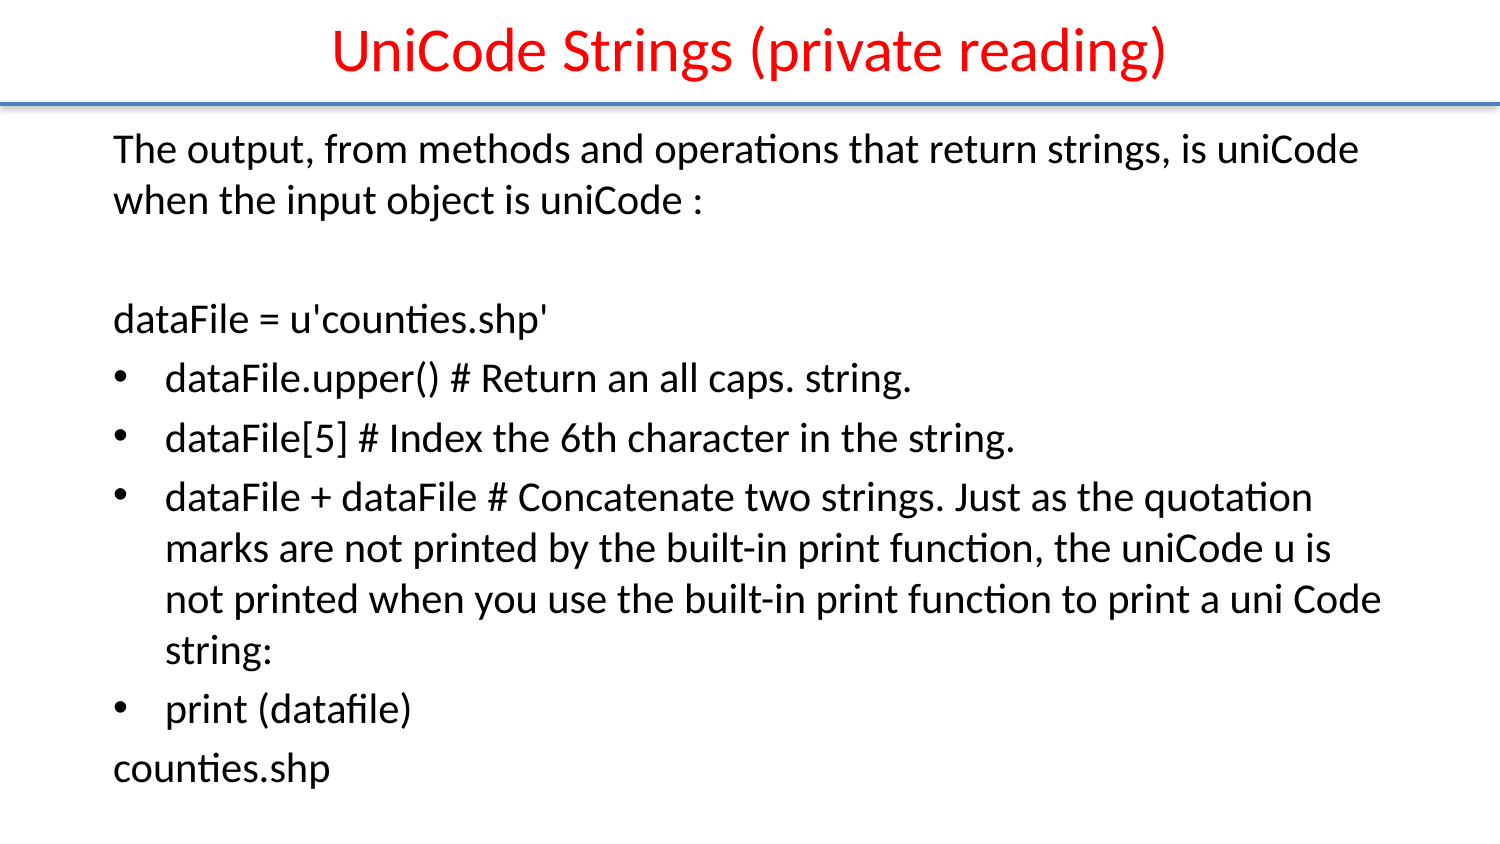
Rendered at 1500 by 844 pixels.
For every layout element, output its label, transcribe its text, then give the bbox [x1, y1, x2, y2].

list The output, from methods and operations that return strings, is uniCode when the input object is uniCode : dataFile = u'counties.shp' dataFile.upper() # Return an all caps. string. dataFile[5] # Index the 6th character in the string. dataFile + dataFile # Concatenate two strings. Just as the quotation marks are not printed by the built-in print function, the uniCode u is not printed when you use the built-in print function to print a uni Code string: print (datafile) counties.shp [98, 113, 1402, 800]
title UniCode Strings (private reading) [0, 0, 1500, 93]
